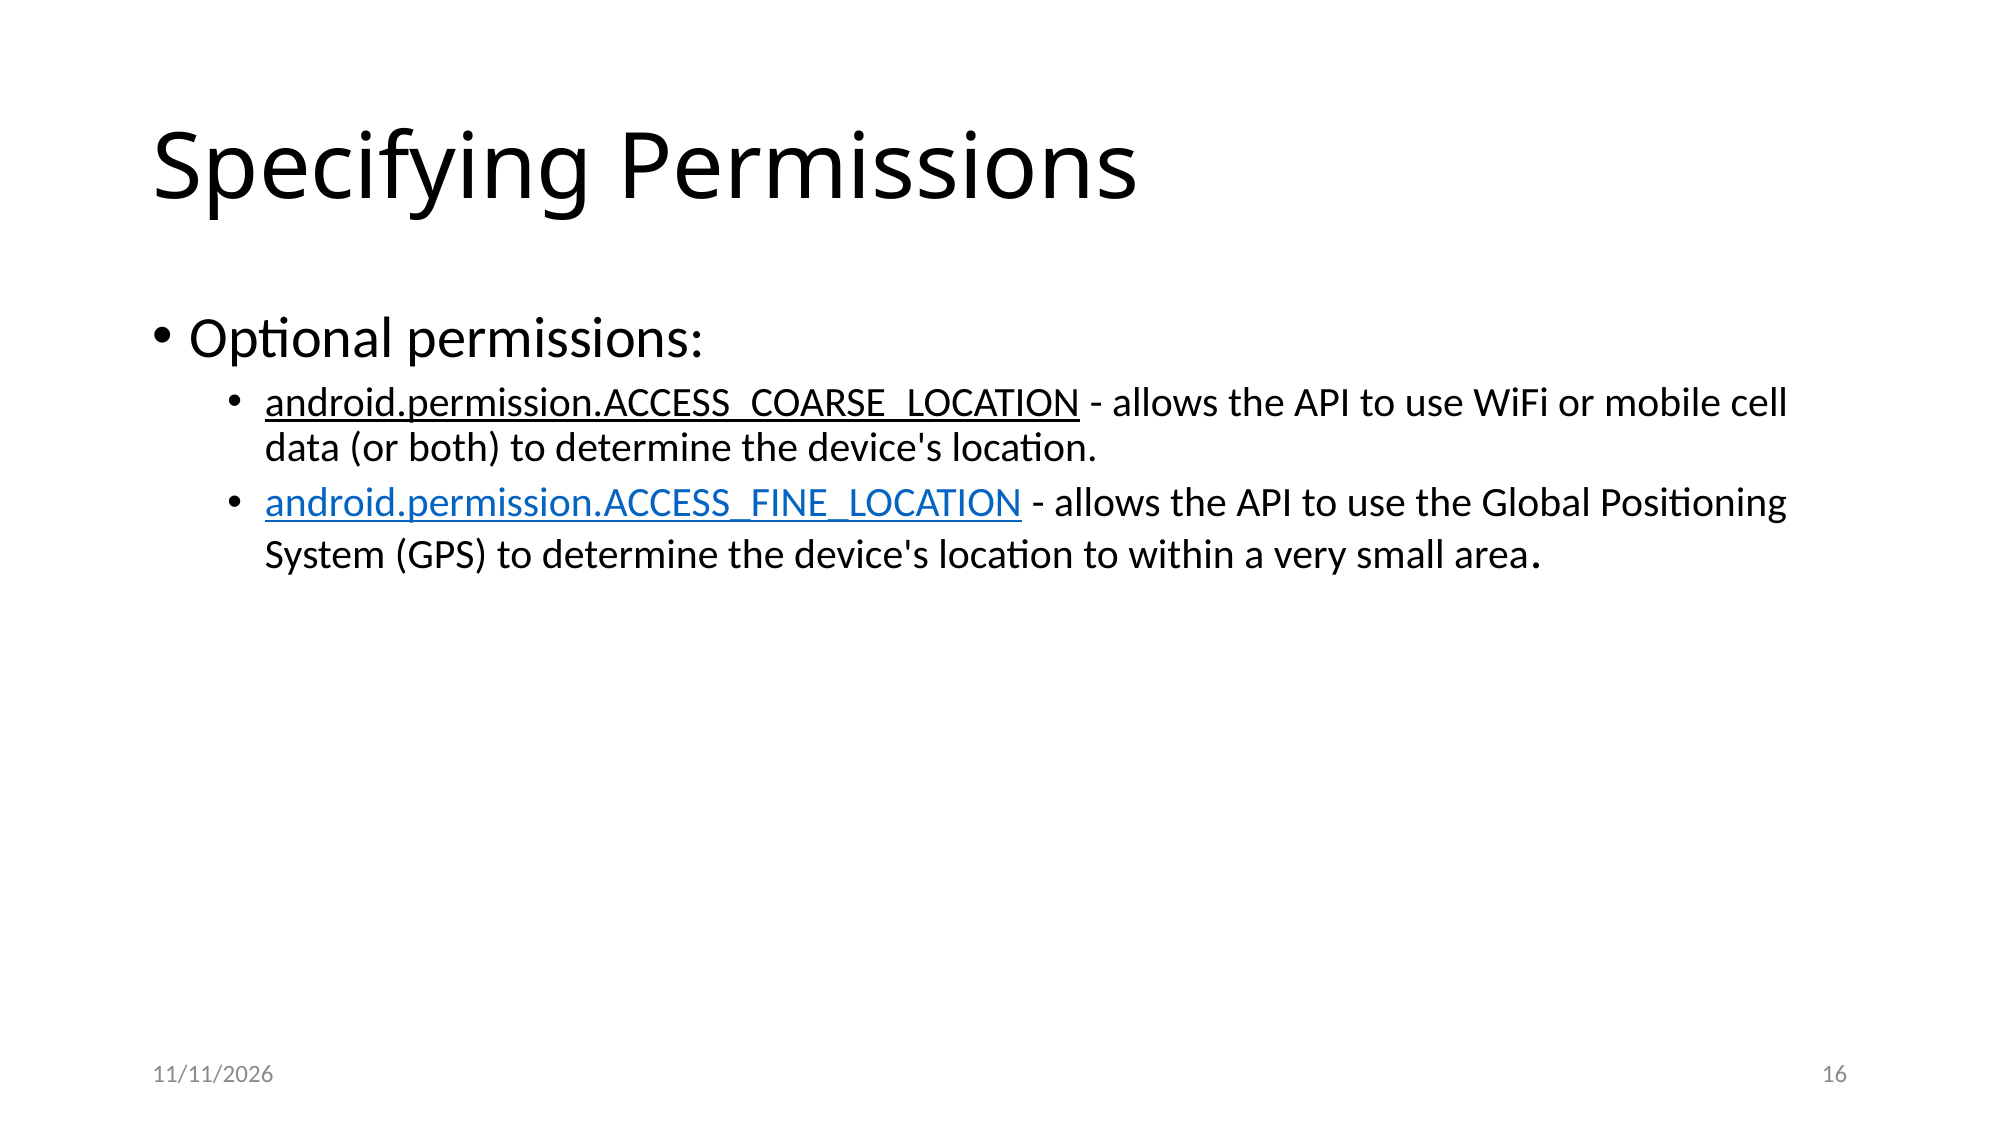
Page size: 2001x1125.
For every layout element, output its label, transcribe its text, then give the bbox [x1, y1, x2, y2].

title Specifying Permissions [137, 59, 1863, 278]
slide_number 16 [1412, 1042, 1863, 1103]
list Optional permissions: android.permission.ACCESS_COARSE_LOCATION - allows the API to use WiFi or mobile cell data (or both) to determine the device's location. android.permission.ACCESS_FINE_LOCATION - allows the API to use the Global Positioning System (GPS) to determine the device's location to within a very small area. [137, 299, 1863, 1014]
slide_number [137, 1042, 588, 1103]
